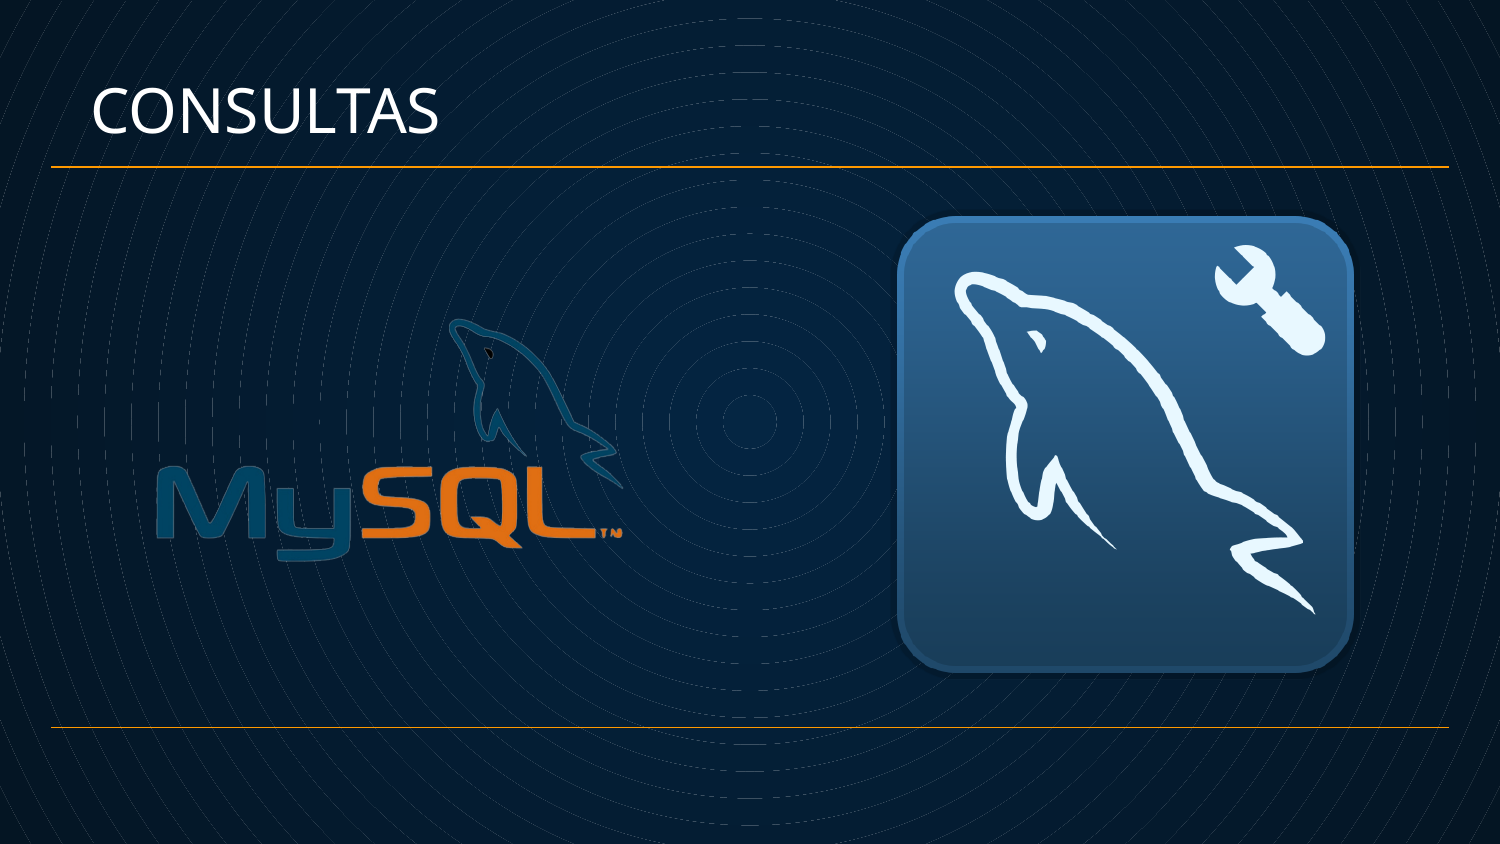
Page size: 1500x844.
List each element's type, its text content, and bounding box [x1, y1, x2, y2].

title CONSULTAS [75, 61, 1361, 162]
picture [889, 208, 1361, 680]
picture [38, 269, 740, 629]
